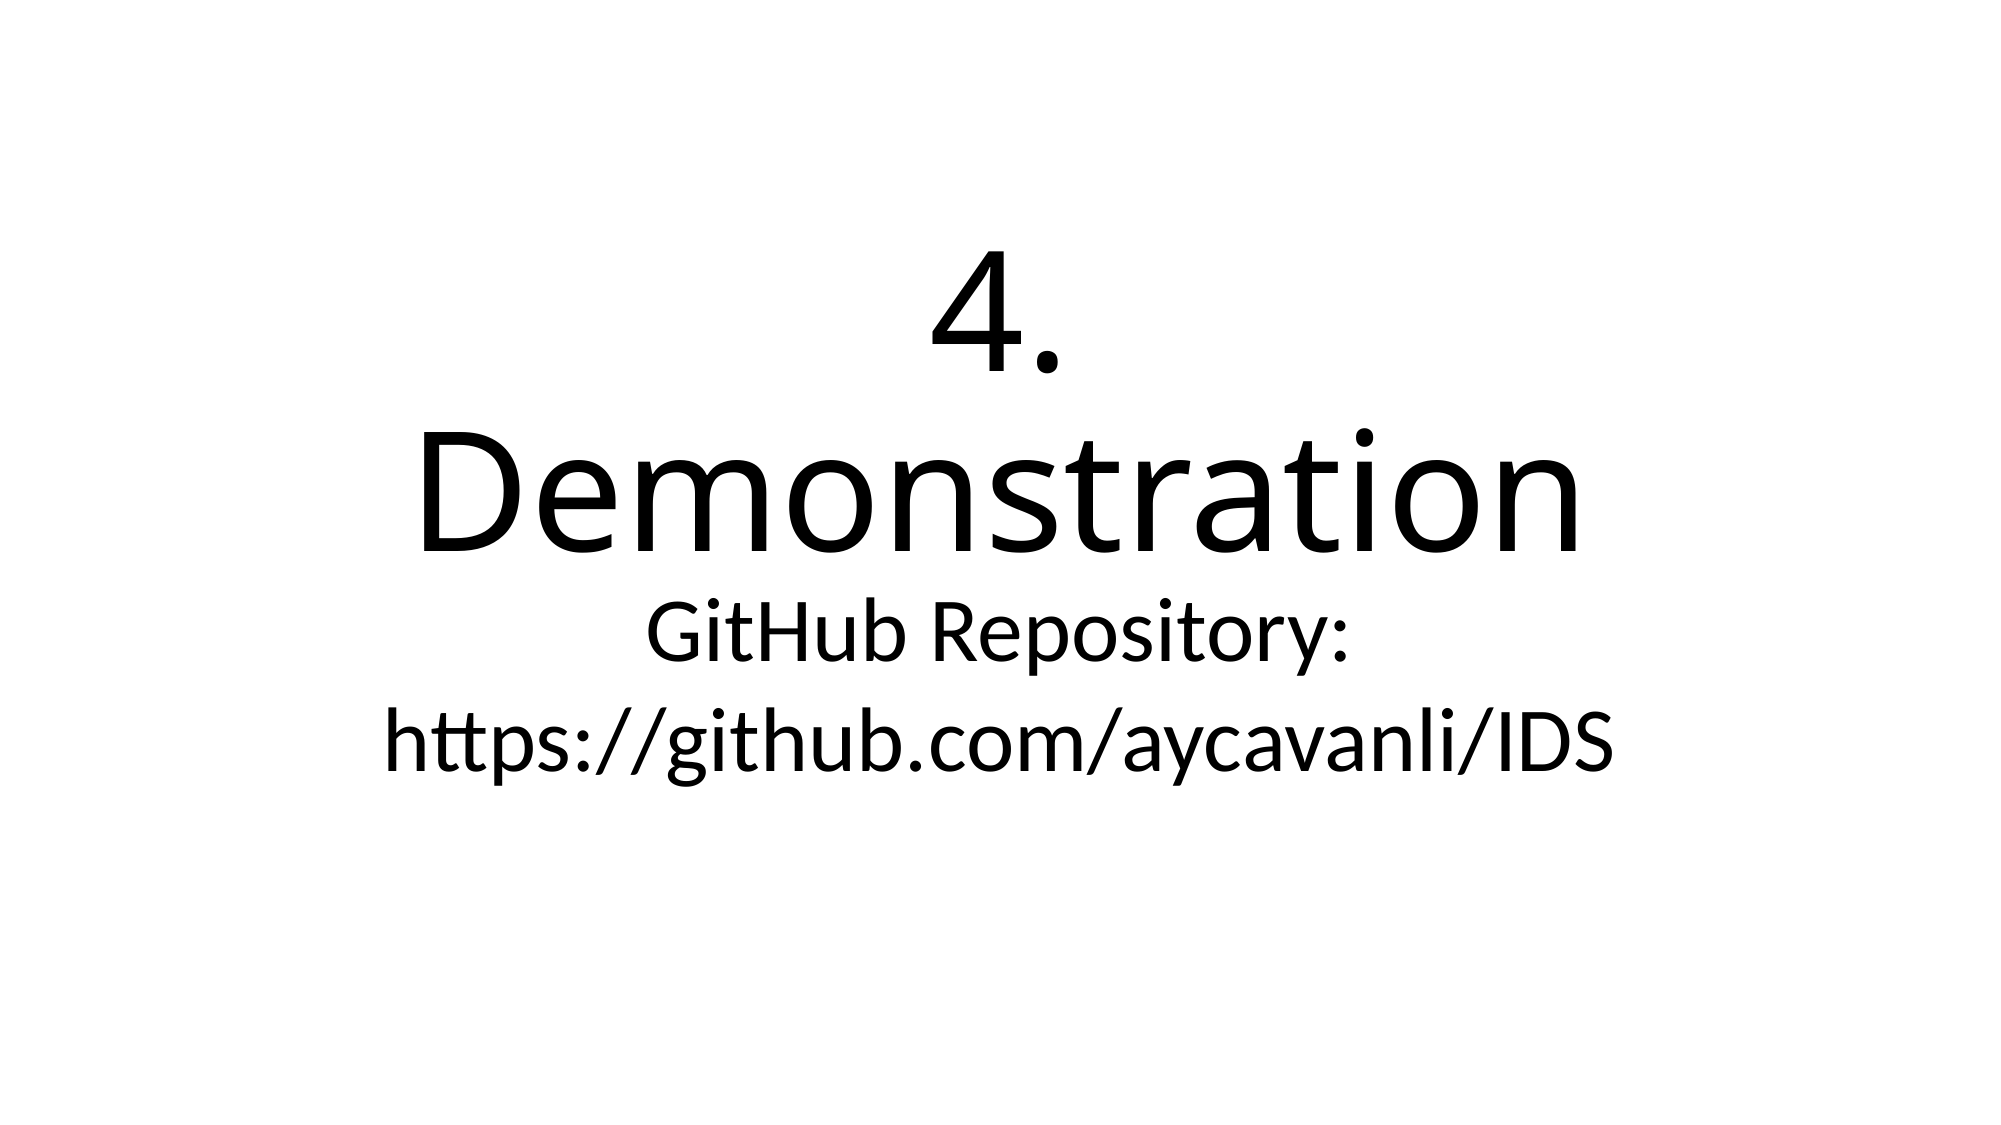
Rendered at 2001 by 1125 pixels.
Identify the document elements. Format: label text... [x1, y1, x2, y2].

title 4. Demonstration [353, 198, 1647, 562]
text_box GitHub Repository: https://github.com/aycavanli/IDS [296, 562, 1704, 798]
